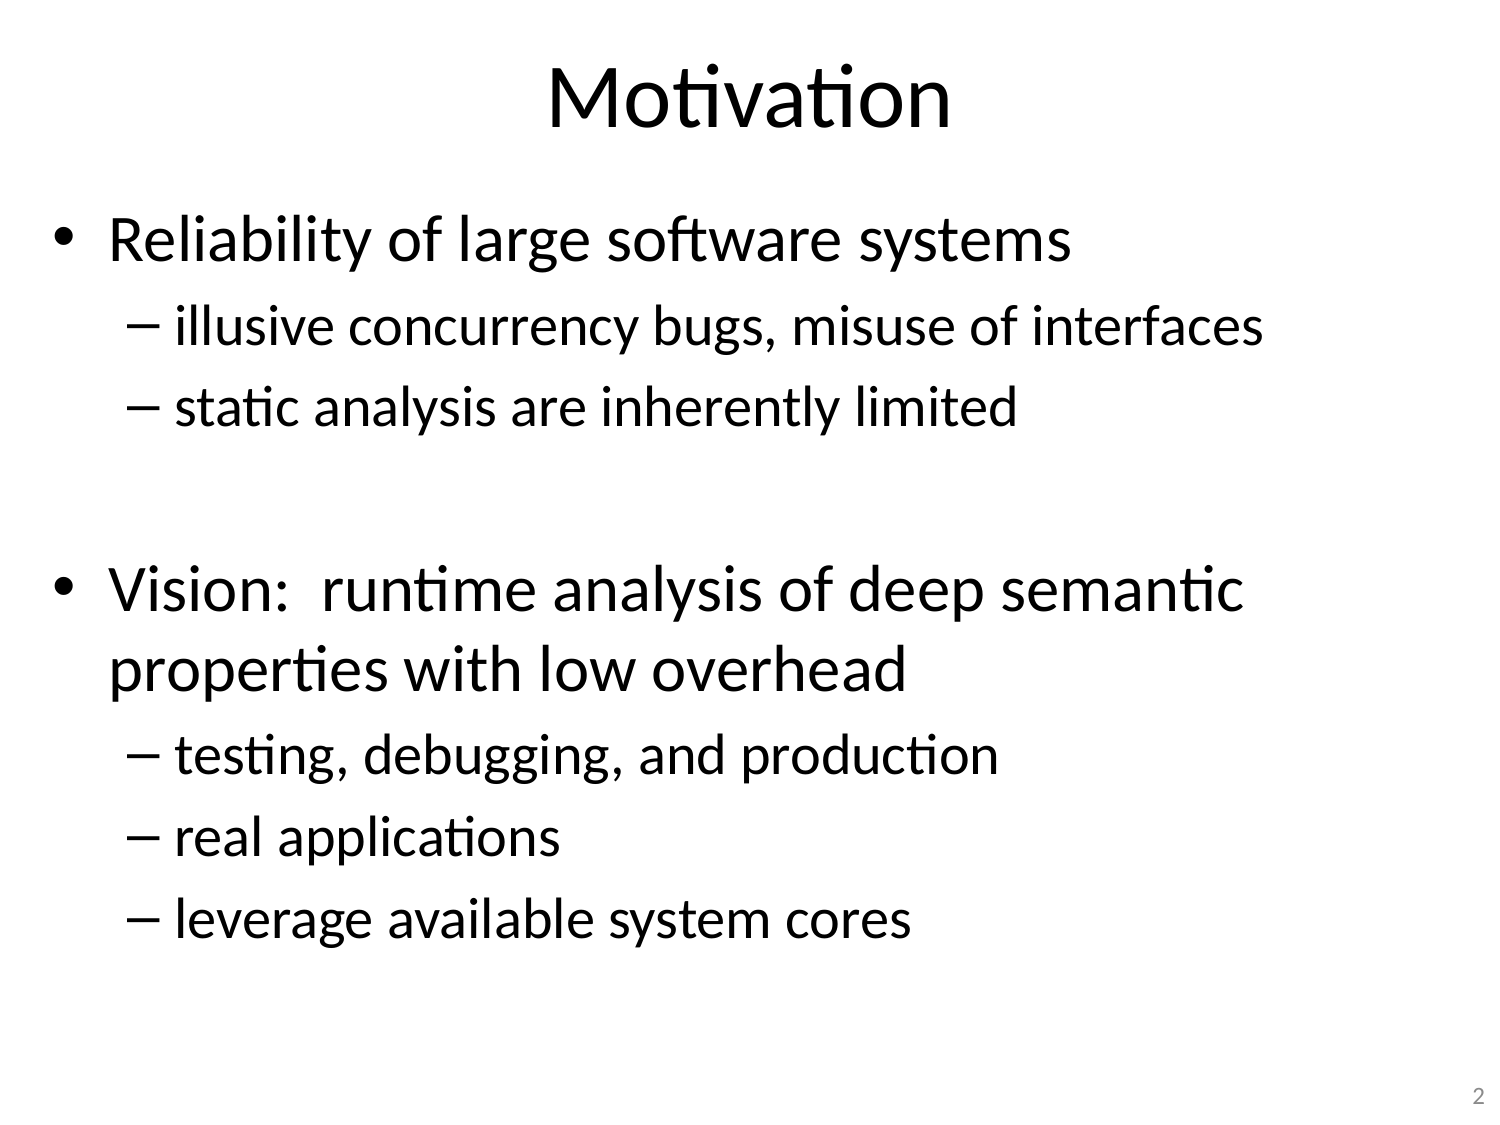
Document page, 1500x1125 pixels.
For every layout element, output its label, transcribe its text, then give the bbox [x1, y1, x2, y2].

slide_number 2 [1149, 1065, 1500, 1125]
title Motivation [37, 20, 1463, 163]
list Reliability of large software systems illusive concurrency bugs, misuse of interfaces static analysis are inherently limited Vision: runtime analysis of deep semantic properties with low overhead testing, debugging, and production real applications leverage available system cores [37, 187, 1463, 1088]
